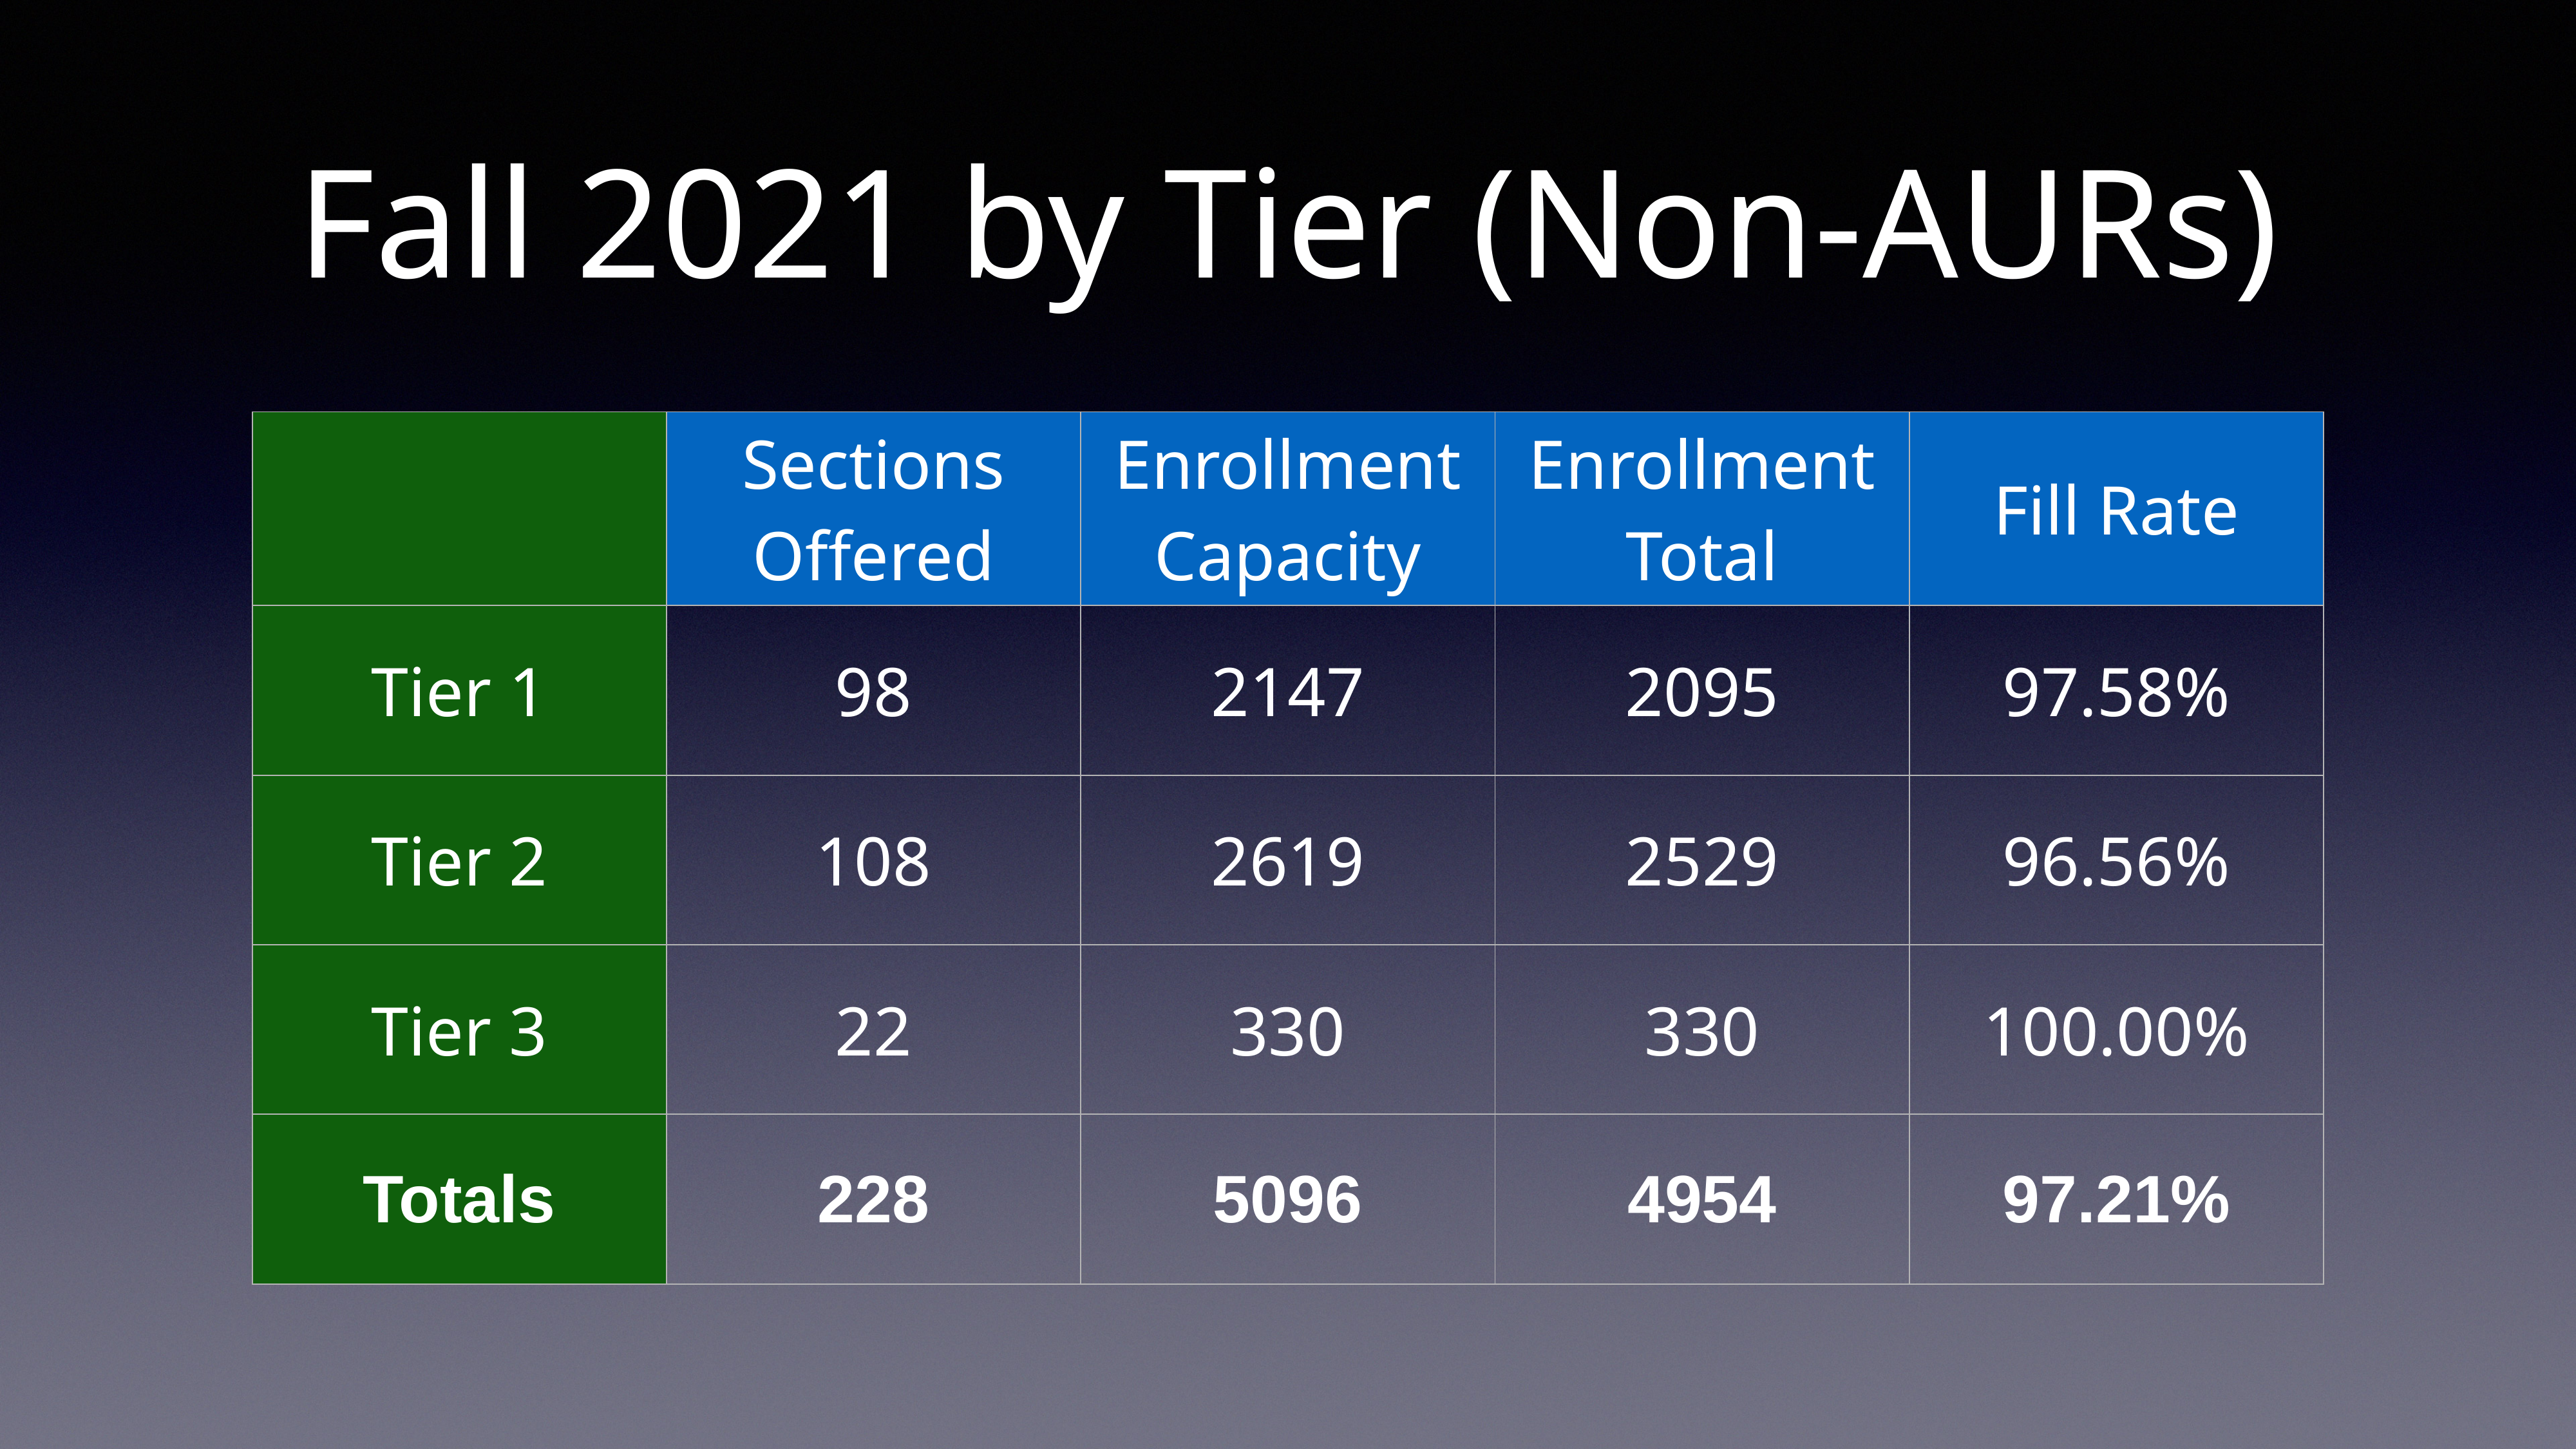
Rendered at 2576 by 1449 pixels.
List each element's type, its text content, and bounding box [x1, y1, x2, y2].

table_cell 98 [667, 606, 1080, 775]
title Fall 2021 by Tier (Non-AURs) [189, 60, 2389, 376]
table_cell 228 [667, 1115, 1080, 1283]
picture [0, 0, 2576, 1449]
table_cell 330 [1081, 945, 1495, 1113]
table_cell 2095 [1495, 606, 1909, 775]
table_cell 2147 [1081, 606, 1495, 775]
table_cell 100.00% [1910, 945, 2323, 1113]
table_cell 22 [667, 945, 1080, 1113]
table_cell Totals [253, 1115, 666, 1283]
table_cell Tier 1 [253, 606, 666, 775]
table_cell Tier 3 [253, 945, 666, 1113]
table_header Enrollment Capacity [1081, 412, 1495, 605]
table_cell 108 [667, 776, 1080, 944]
table_cell 97.58% [1910, 606, 2323, 775]
table_cell 96.56% [1910, 776, 2323, 944]
table_cell 2529 [1495, 776, 1909, 944]
table_cell 330 [1495, 945, 1909, 1113]
table_header Fill Rate [1910, 412, 2323, 605]
table_cell 97.21% [1910, 1115, 2323, 1283]
table_header Enrollment Total [1495, 412, 1909, 605]
table_cell 4954 [1495, 1115, 1909, 1283]
table_header Sections Offered [667, 412, 1080, 605]
table_cell 5096 [1081, 1115, 1495, 1283]
table_header [253, 412, 666, 605]
table_cell 2619 [1081, 776, 1495, 944]
table_cell Tier 2 [253, 776, 666, 944]
